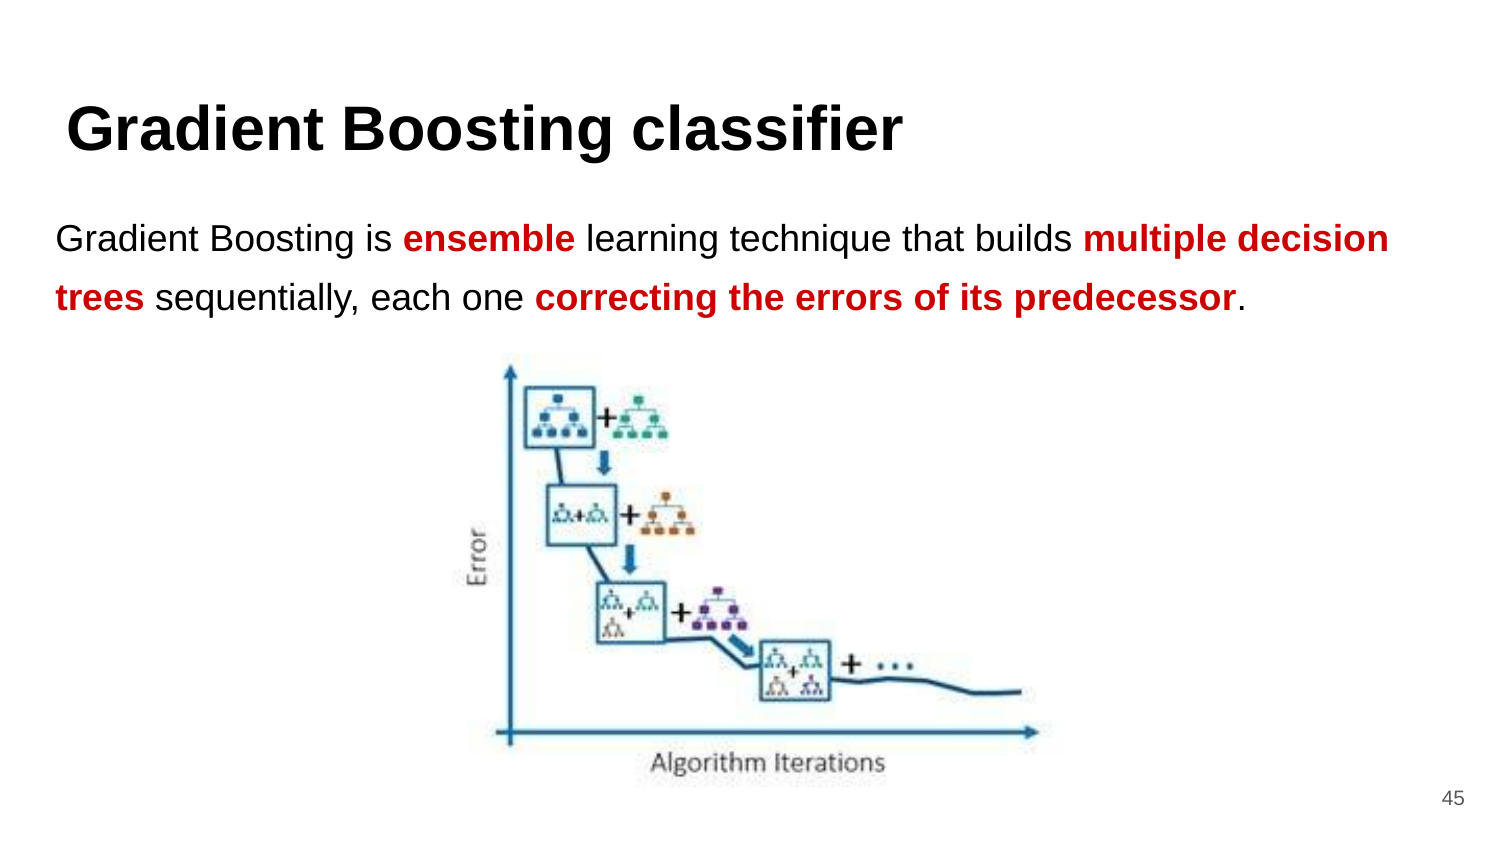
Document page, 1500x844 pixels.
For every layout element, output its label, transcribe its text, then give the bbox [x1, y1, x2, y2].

picture [436, 353, 1064, 798]
title Gradient Boosting classifier [51, 72, 1449, 167]
list Gradient Boosting is ensemble learning technique that builds multiple decision trees sequentially, each one correcting the errors of its predecessor. [40, 185, 1460, 830]
slide_number ‹#› [1389, 764, 1480, 830]
